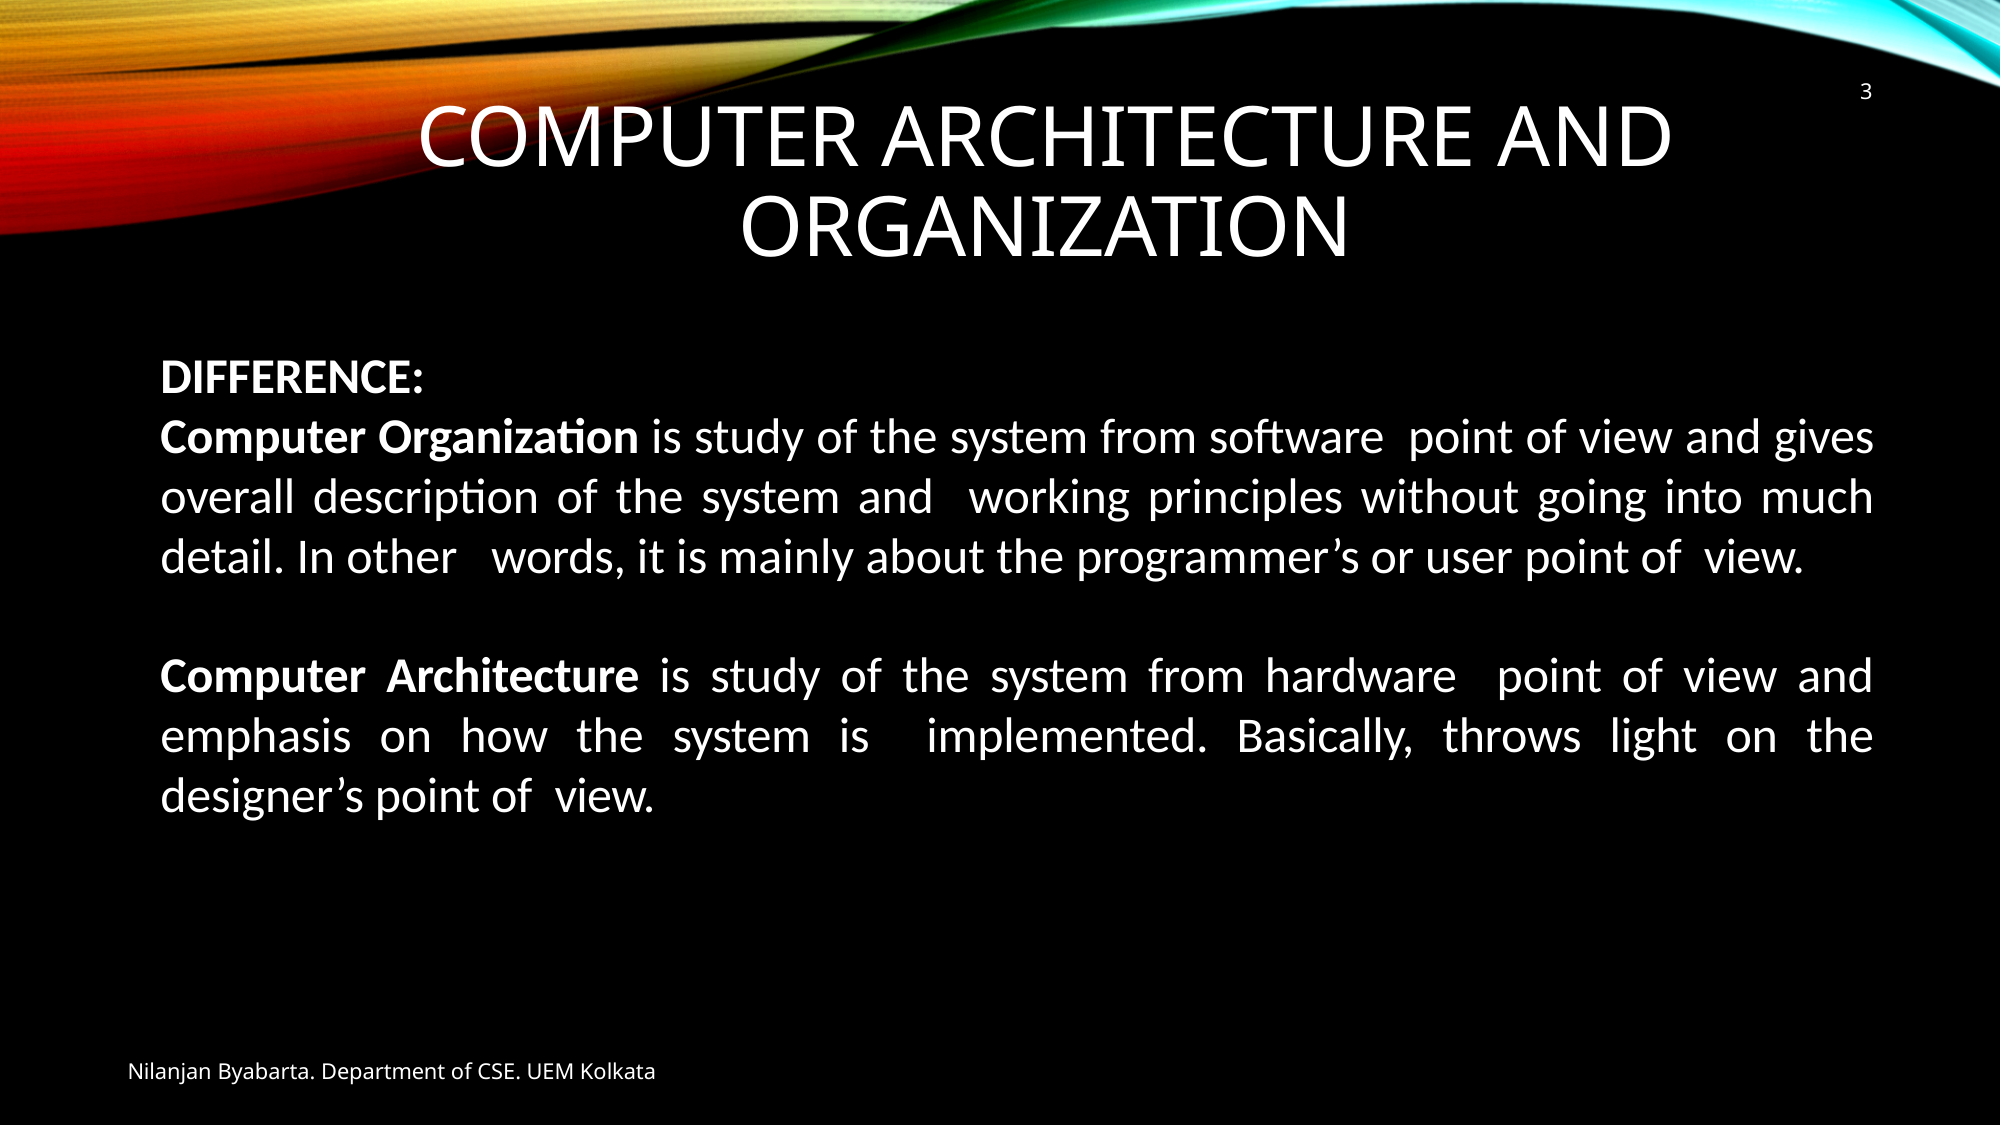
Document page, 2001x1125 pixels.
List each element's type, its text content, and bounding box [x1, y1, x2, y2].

text_box DIFFERENCE: Computer Organization is study of the system from software point of view and gives overall description of the system and working principles without going into much detail. In other words, it is mainly about the programmer’s or user point of view. Computer Architecture is study of the system from hardware point of view and emphasis on how the system is implemented. Basically, throws light on the designer’s point of view. [158, 341, 1875, 823]
slide_number 3 [1437, 62, 1888, 123]
picture [0, 0, 2000, 237]
footer Nilanjan Byabarta. Department of CSE. UEM Kolkata [112, 1042, 1388, 1103]
title COMPUTER Architecture and Organization [227, 88, 1863, 279]
